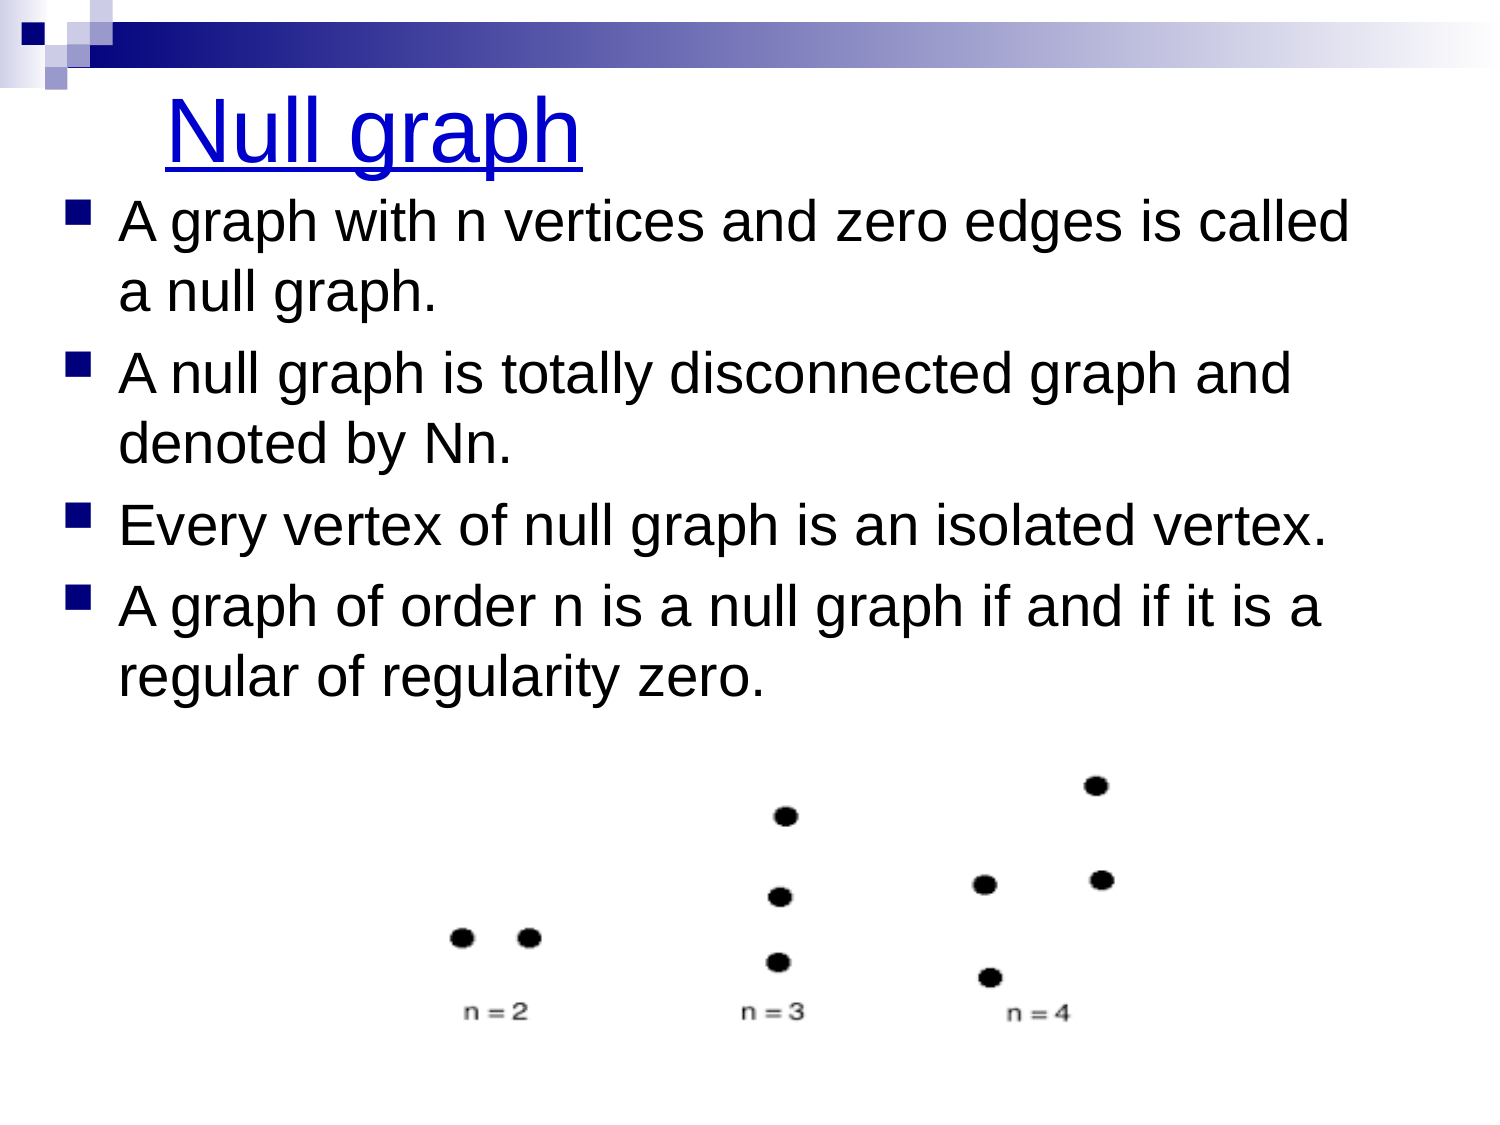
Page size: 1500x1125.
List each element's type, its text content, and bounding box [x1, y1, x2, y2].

title Null graph [148, 73, 1427, 178]
picture [424, 737, 1151, 1050]
list A graph with n vertices and zero edges is called a null graph. A null graph is totally disconnected graph and denoted by Nn. Every vertex of null graph is an isolated vertex. A graph of order n is a null graph if and if it is a regular of regularity zero. [46, 175, 1395, 1079]
